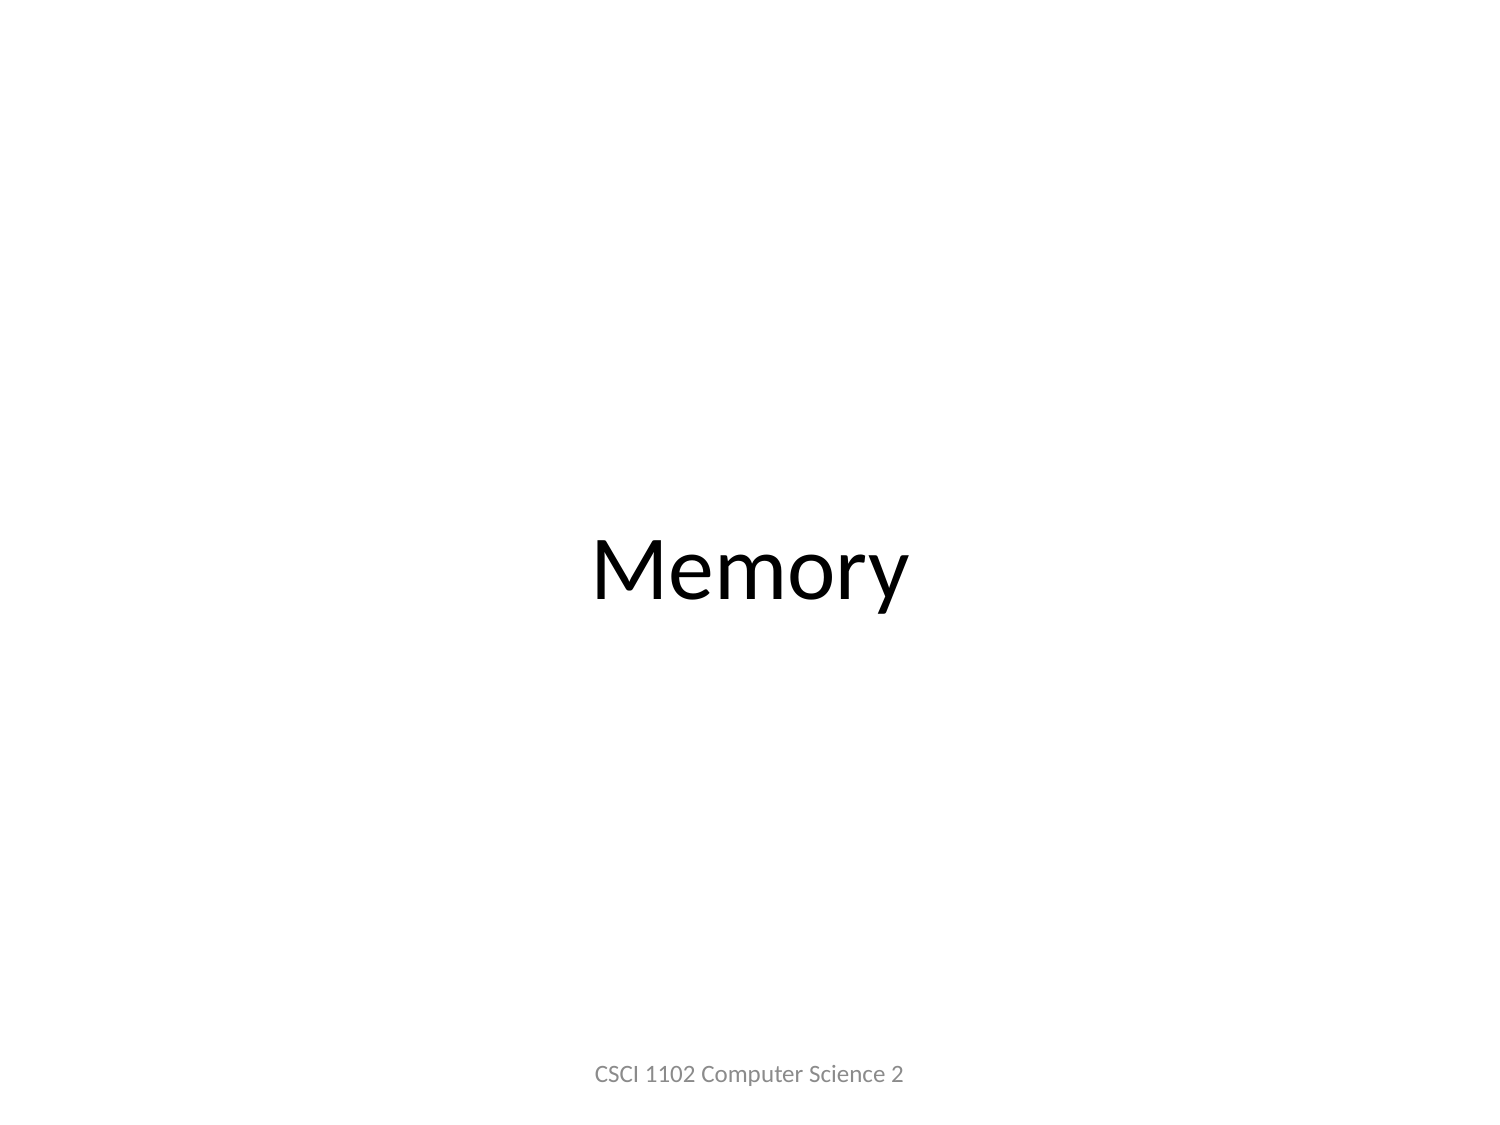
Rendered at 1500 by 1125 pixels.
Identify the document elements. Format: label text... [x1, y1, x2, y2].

title Memory [75, 468, 1425, 657]
footer CSCI 1102 Computer Science 2 [512, 1042, 988, 1103]
